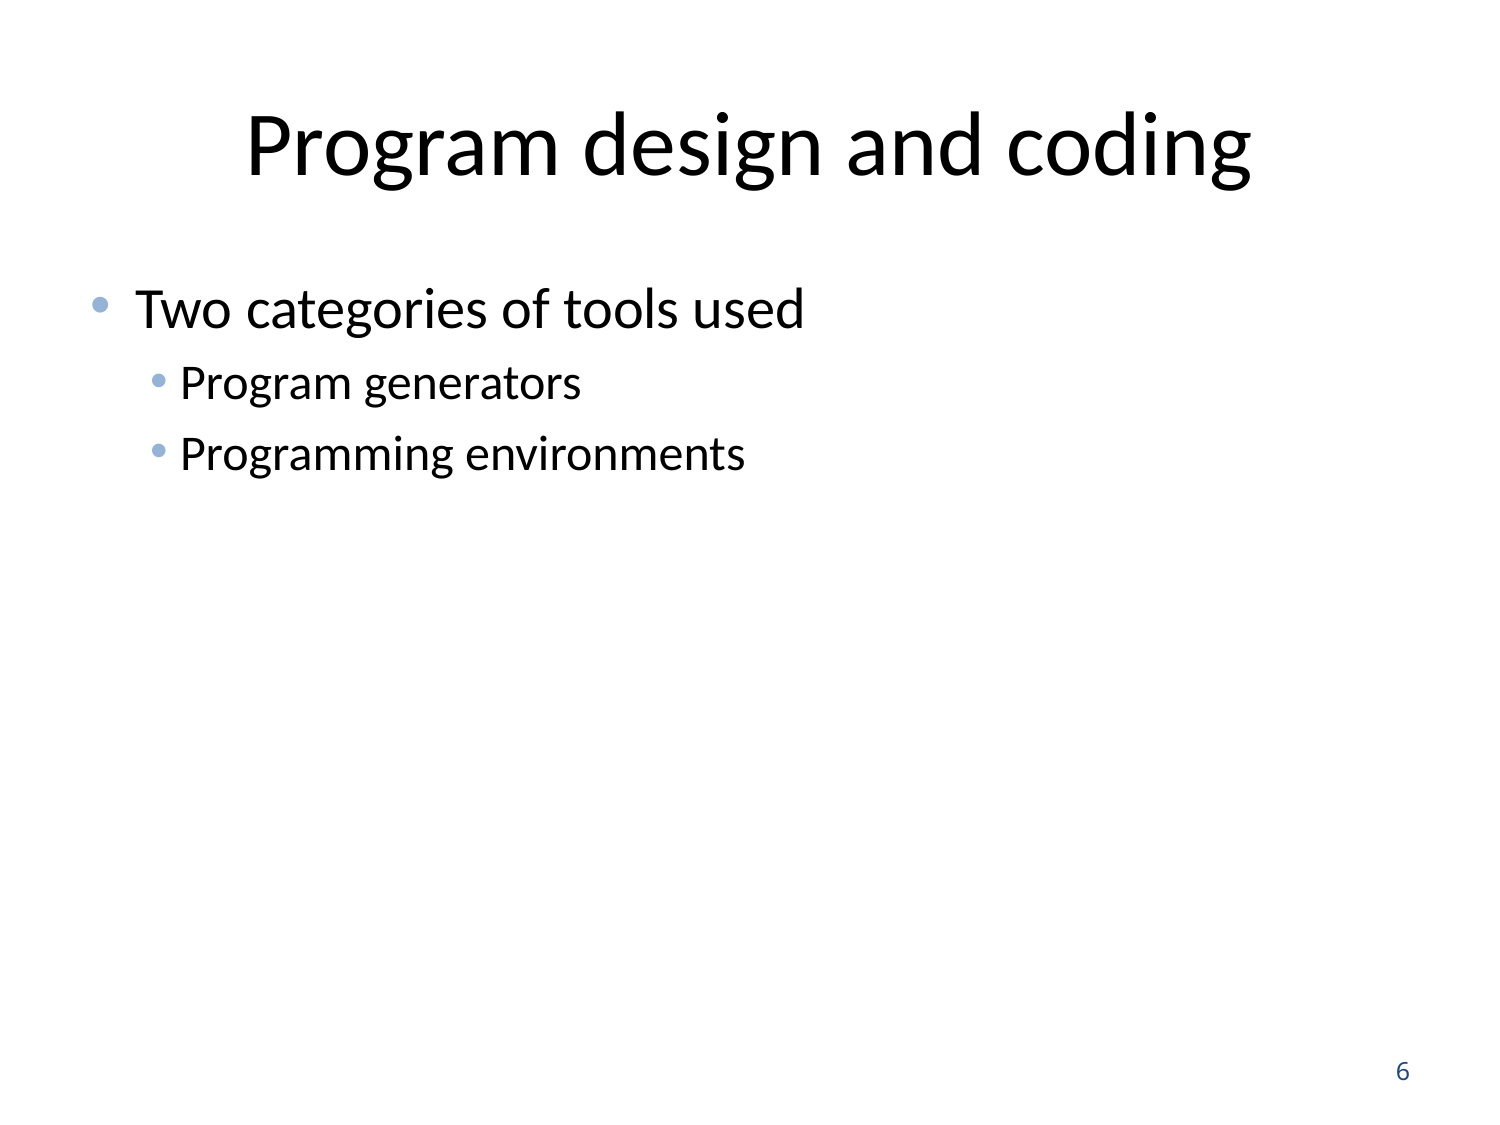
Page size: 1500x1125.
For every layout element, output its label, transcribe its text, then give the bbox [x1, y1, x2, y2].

slide_number 6 [1074, 1042, 1425, 1103]
list Two categories of tools used Program generators Programming environments [75, 262, 1425, 1005]
title Program design and coding [75, 45, 1425, 233]
